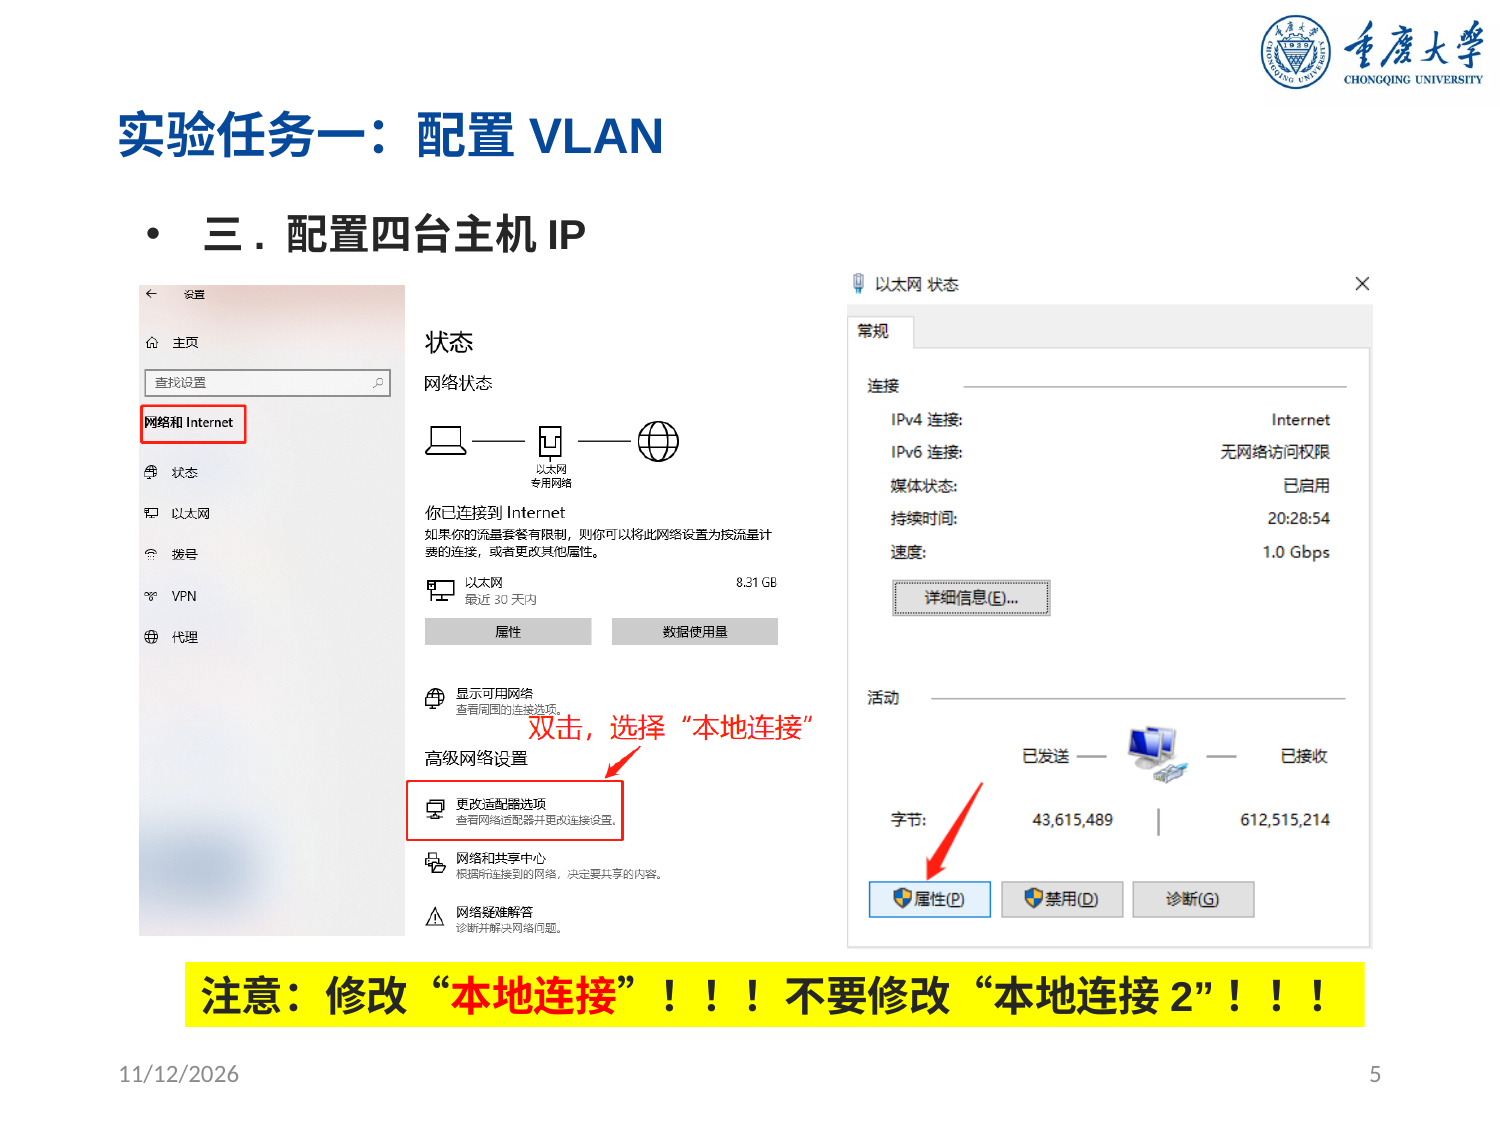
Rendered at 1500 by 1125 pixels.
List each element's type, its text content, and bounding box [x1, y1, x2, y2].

text_box 实验任务一：配置VLAN [101, 96, 1380, 171]
slide_number 5 [1059, 1042, 1397, 1103]
text_box 注意：修改“本地连接”！！！不要修改“本地连接2”！！！ [185, 962, 1365, 1027]
picture [139, 285, 835, 936]
text_box 三. 配置四台主机IP [130, 200, 1388, 266]
picture [847, 272, 1373, 949]
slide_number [103, 1042, 441, 1103]
picture [1242, 0, 1500, 105]
